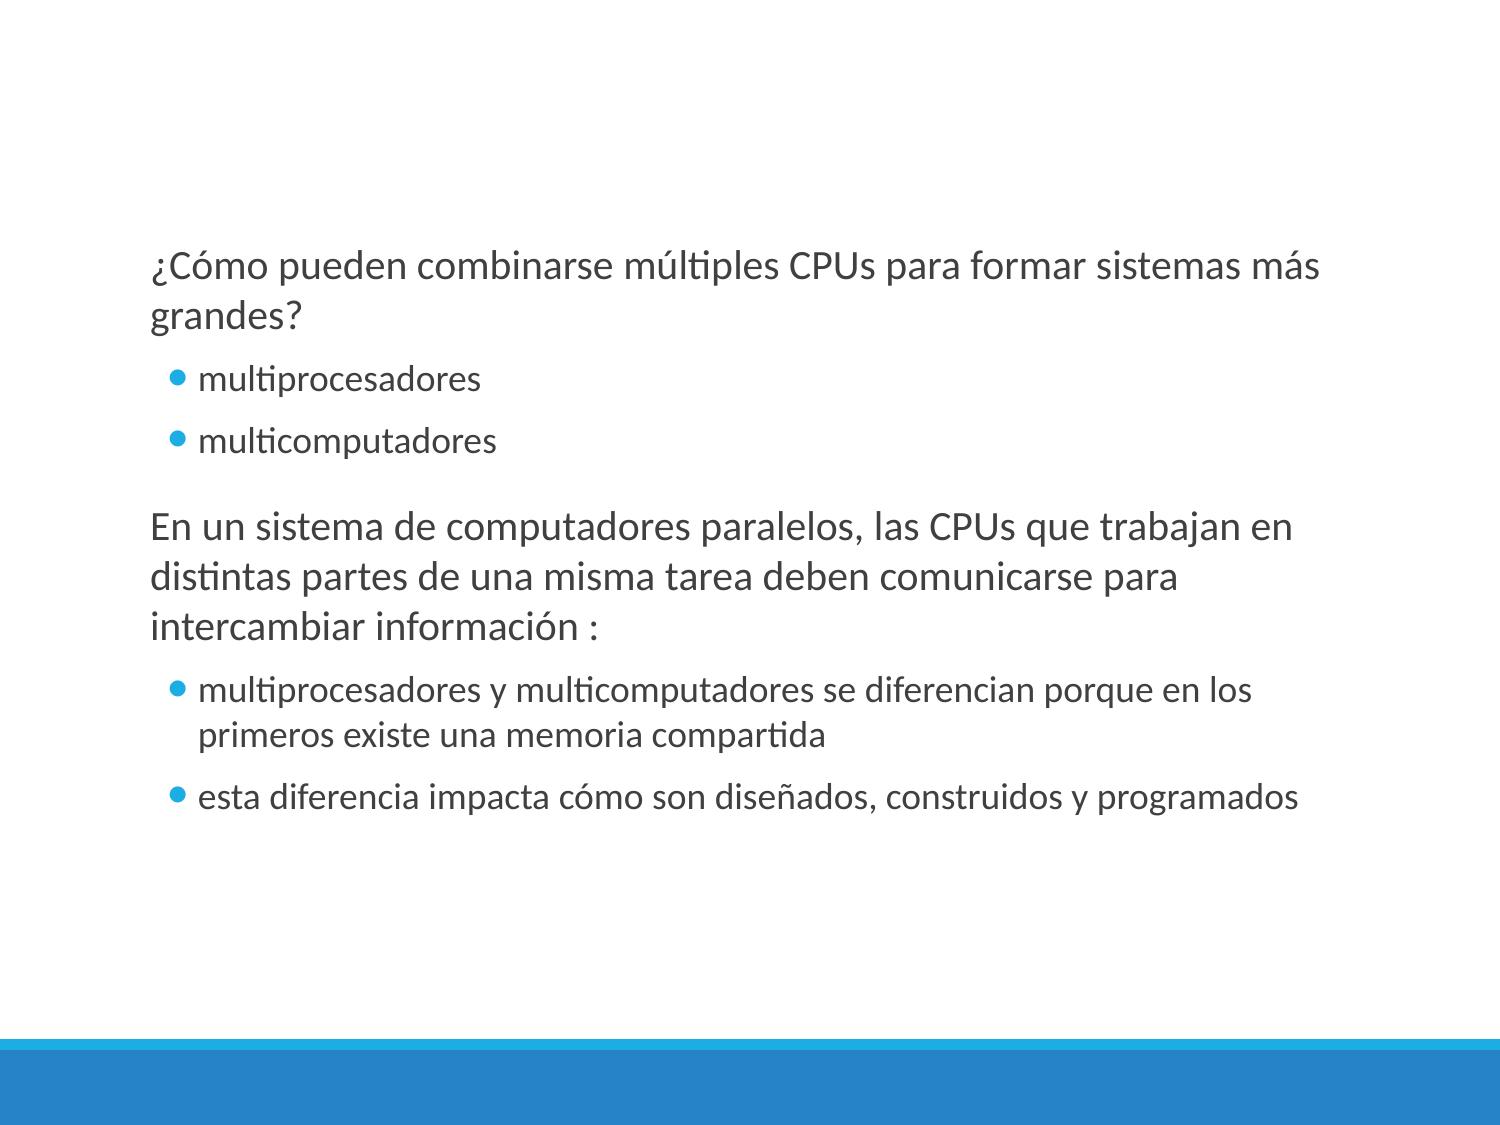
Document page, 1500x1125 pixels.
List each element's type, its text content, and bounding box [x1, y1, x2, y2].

list ¿Cómo pueden combinarse múltiples CPUs para formar sistemas más grandes? multiprocesadores multicomputadores En un sistema de computadores paralelos, las CPUs que trabajan en distintas partes de una misma tarea deben comunicarse para intercambiar información : multiprocesadores y multicomputadores se diferencian porque en los primeros existe una memoria compartida esta diferencia impacta cómo son diseñados, construidos y programados [135, 47, 1373, 1008]
